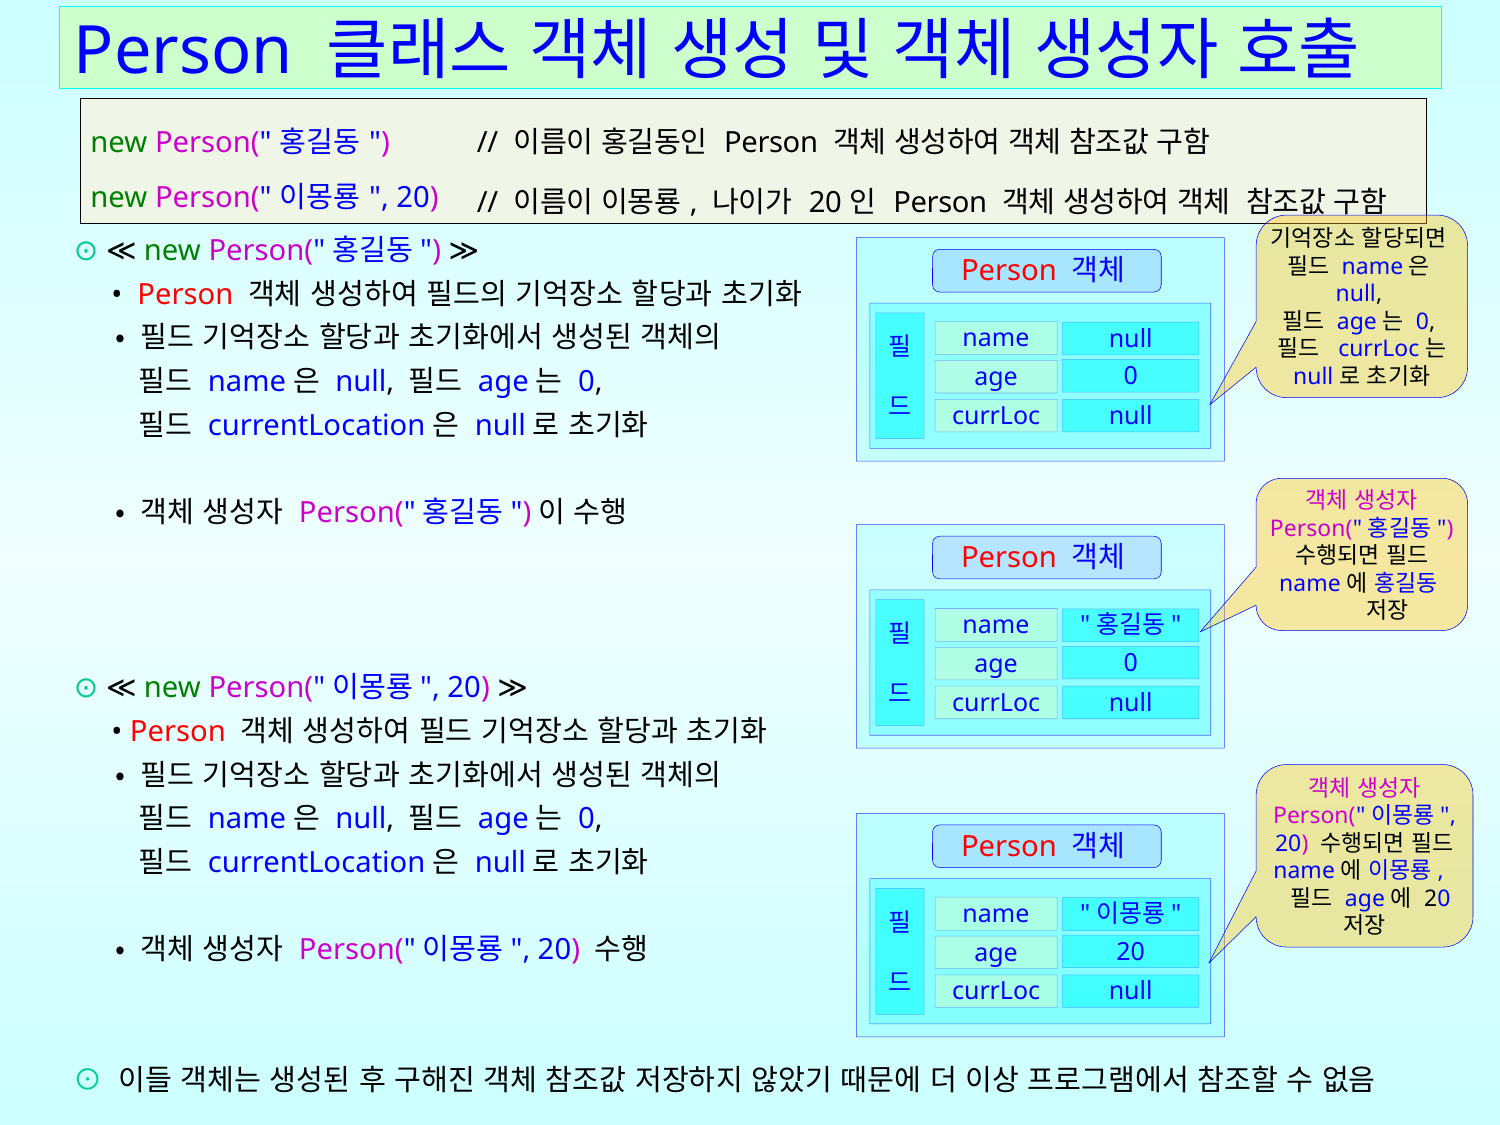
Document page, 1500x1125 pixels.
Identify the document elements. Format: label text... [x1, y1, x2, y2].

text_box [856, 524, 1225, 749]
text_box name [935, 608, 1058, 642]
text_box 객체 생성자 Person("이몽룡", 20) 수행되면 필드 name에 이몽룡, 필드 age에 20 저장 [1208, 764, 1474, 964]
text_box Person 객체 [932, 249, 1162, 293]
text_box 기억장소 할당되면 필드 name은 null, 필드 age는 0, 필드 currLoc는 null로 초기화 [1209, 215, 1468, 405]
text_box currLoc [935, 399, 1058, 432]
text_box "이몽룡" [1062, 897, 1199, 931]
text_box currLoc [935, 686, 1058, 719]
text_box age [935, 936, 1058, 969]
text_box [0, 0, 1500, 75]
text_box 필 드 [875, 888, 925, 1015]
text_box 필 드 [875, 312, 925, 439]
text_box Person 객체 [932, 824, 1162, 868]
text_box age [935, 647, 1058, 680]
text_box [856, 813, 1225, 1037]
text_box name [935, 321, 1058, 355]
text_box [869, 303, 1211, 449]
table_header new Person("홍길동") new Person("이몽룡", 20) [81, 99, 466, 223]
text_box null [1062, 974, 1199, 1008]
text_box age [935, 360, 1058, 394]
text_box [856, 237, 1225, 462]
text_box 객체 생성자 Person("홍길동") 수행되면 필드 name에 홍길동 저장 [1200, 478, 1468, 633]
text_box 필 드 [875, 599, 925, 726]
text_box 0 [1062, 646, 1199, 679]
text_box ⊙ ≪ new Person("홍길동") ≫ • Person 객체 생성하여 필드의 기억장소 할당과 초기화 • 필드 기억장소 할당과 초기화에서 생성된 객체의 필드 name은 null, 필드 age는 0, 필드 currentLocation은 null로 초기화 • 객체 생성자 Person("홍길동")이 수행 ⊙ ≪ new Person("이몽룡", 20) ≫ • Person 객체 생성하여 필드 기억장소 할당과 초기화 • 필드 기억장소 할당과 초기화에서 생성된 객체의 필드 name은 null, 필드 age는 0, 필드 currentLocation은 null로 초기화 • 객체 생성자 Person("이몽룡", 20) 수행 ⊙ 이들 객체는 생성된 후 구해진 객체 참조값 저장하지 않았기 때문에 더 이상 프로그램에서 참조할 수 없음 [59, 215, 1489, 1105]
table_header // 이름이 홍길동인 Person 객체 생성하여 객체 참조값 구함 // 이름이 이몽룡, 나이가 20인 Person 객체 생성하여 객체 참조값 구함 [466, 99, 1426, 223]
text_box currLoc [935, 974, 1058, 1008]
text_box name [935, 897, 1058, 931]
text_box 0 [1062, 359, 1199, 393]
title Person 클래스 객체 생성 및 객체 생성자 호출 [59, 75, 1442, 89]
text_box Person 객체 [932, 536, 1162, 579]
text_box null [1062, 399, 1199, 432]
text_box null [1062, 322, 1199, 355]
text_box null [1062, 686, 1199, 719]
text_box "홍길동" [1062, 608, 1199, 642]
text_box [869, 589, 1211, 736]
text_box 20 [1062, 935, 1199, 968]
text_box [869, 878, 1211, 1024]
